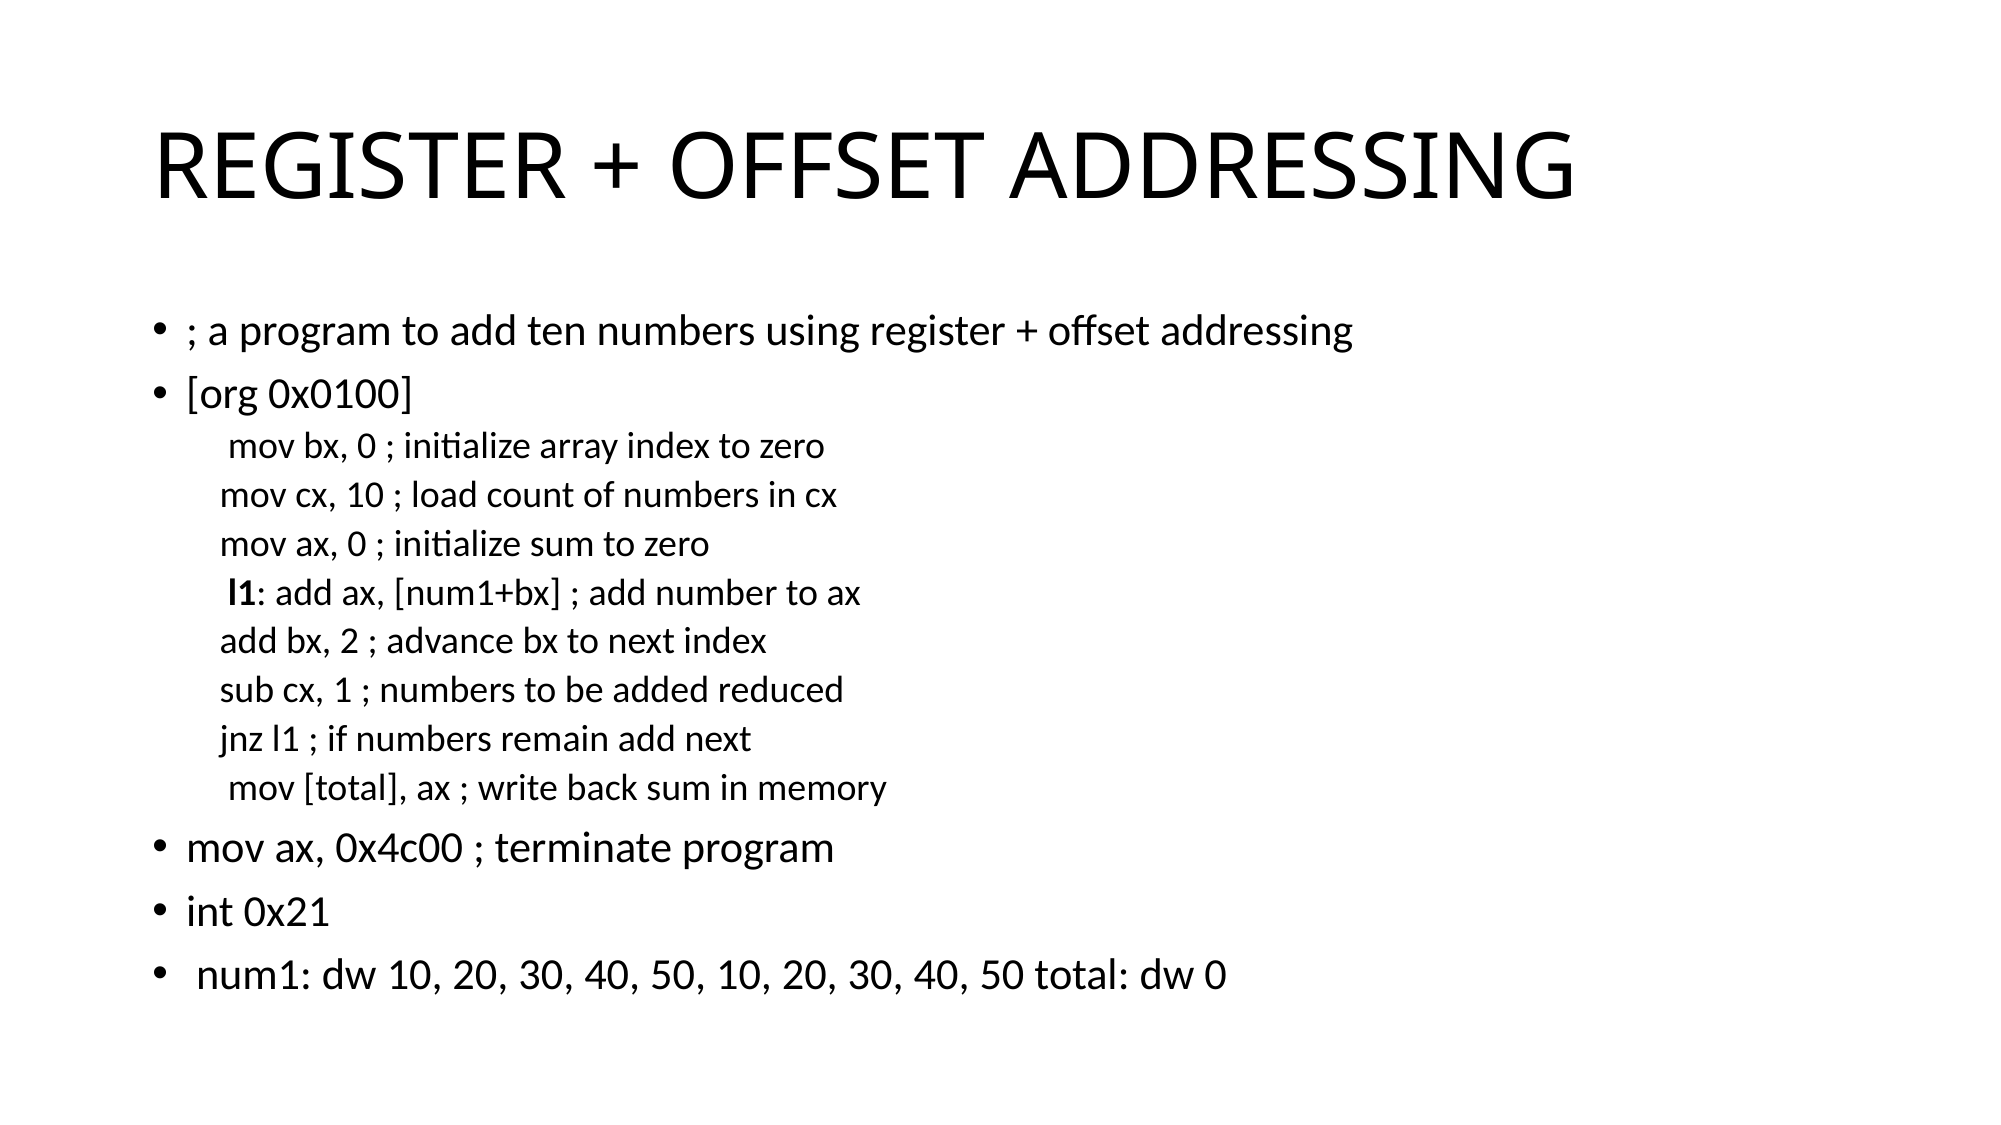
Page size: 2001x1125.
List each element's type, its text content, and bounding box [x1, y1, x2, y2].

title REGISTER + OFFSET ADDRESSING [137, 59, 1863, 278]
list ; a program to add ten numbers using register + offset addressing [org 0x0100] mov bx, 0 ; initialize array index to zero mov cx, 10 ; load count of numbers in cx mov ax, 0 ; initialize sum to zero l1: add ax, [num1+bx] ; add number to ax add bx, 2 ; advance bx to next index sub cx, 1 ; numbers to be added reduced jnz l1 ; if numbers remain add next mov [total], ax ; write back sum in memory mov ax, 0x4c00 ; terminate program int 0x21 num1: dw 10, 20, 30, 40, 50, 10, 20, 30, 40, 50 total: dw 0 [137, 299, 1863, 1014]
